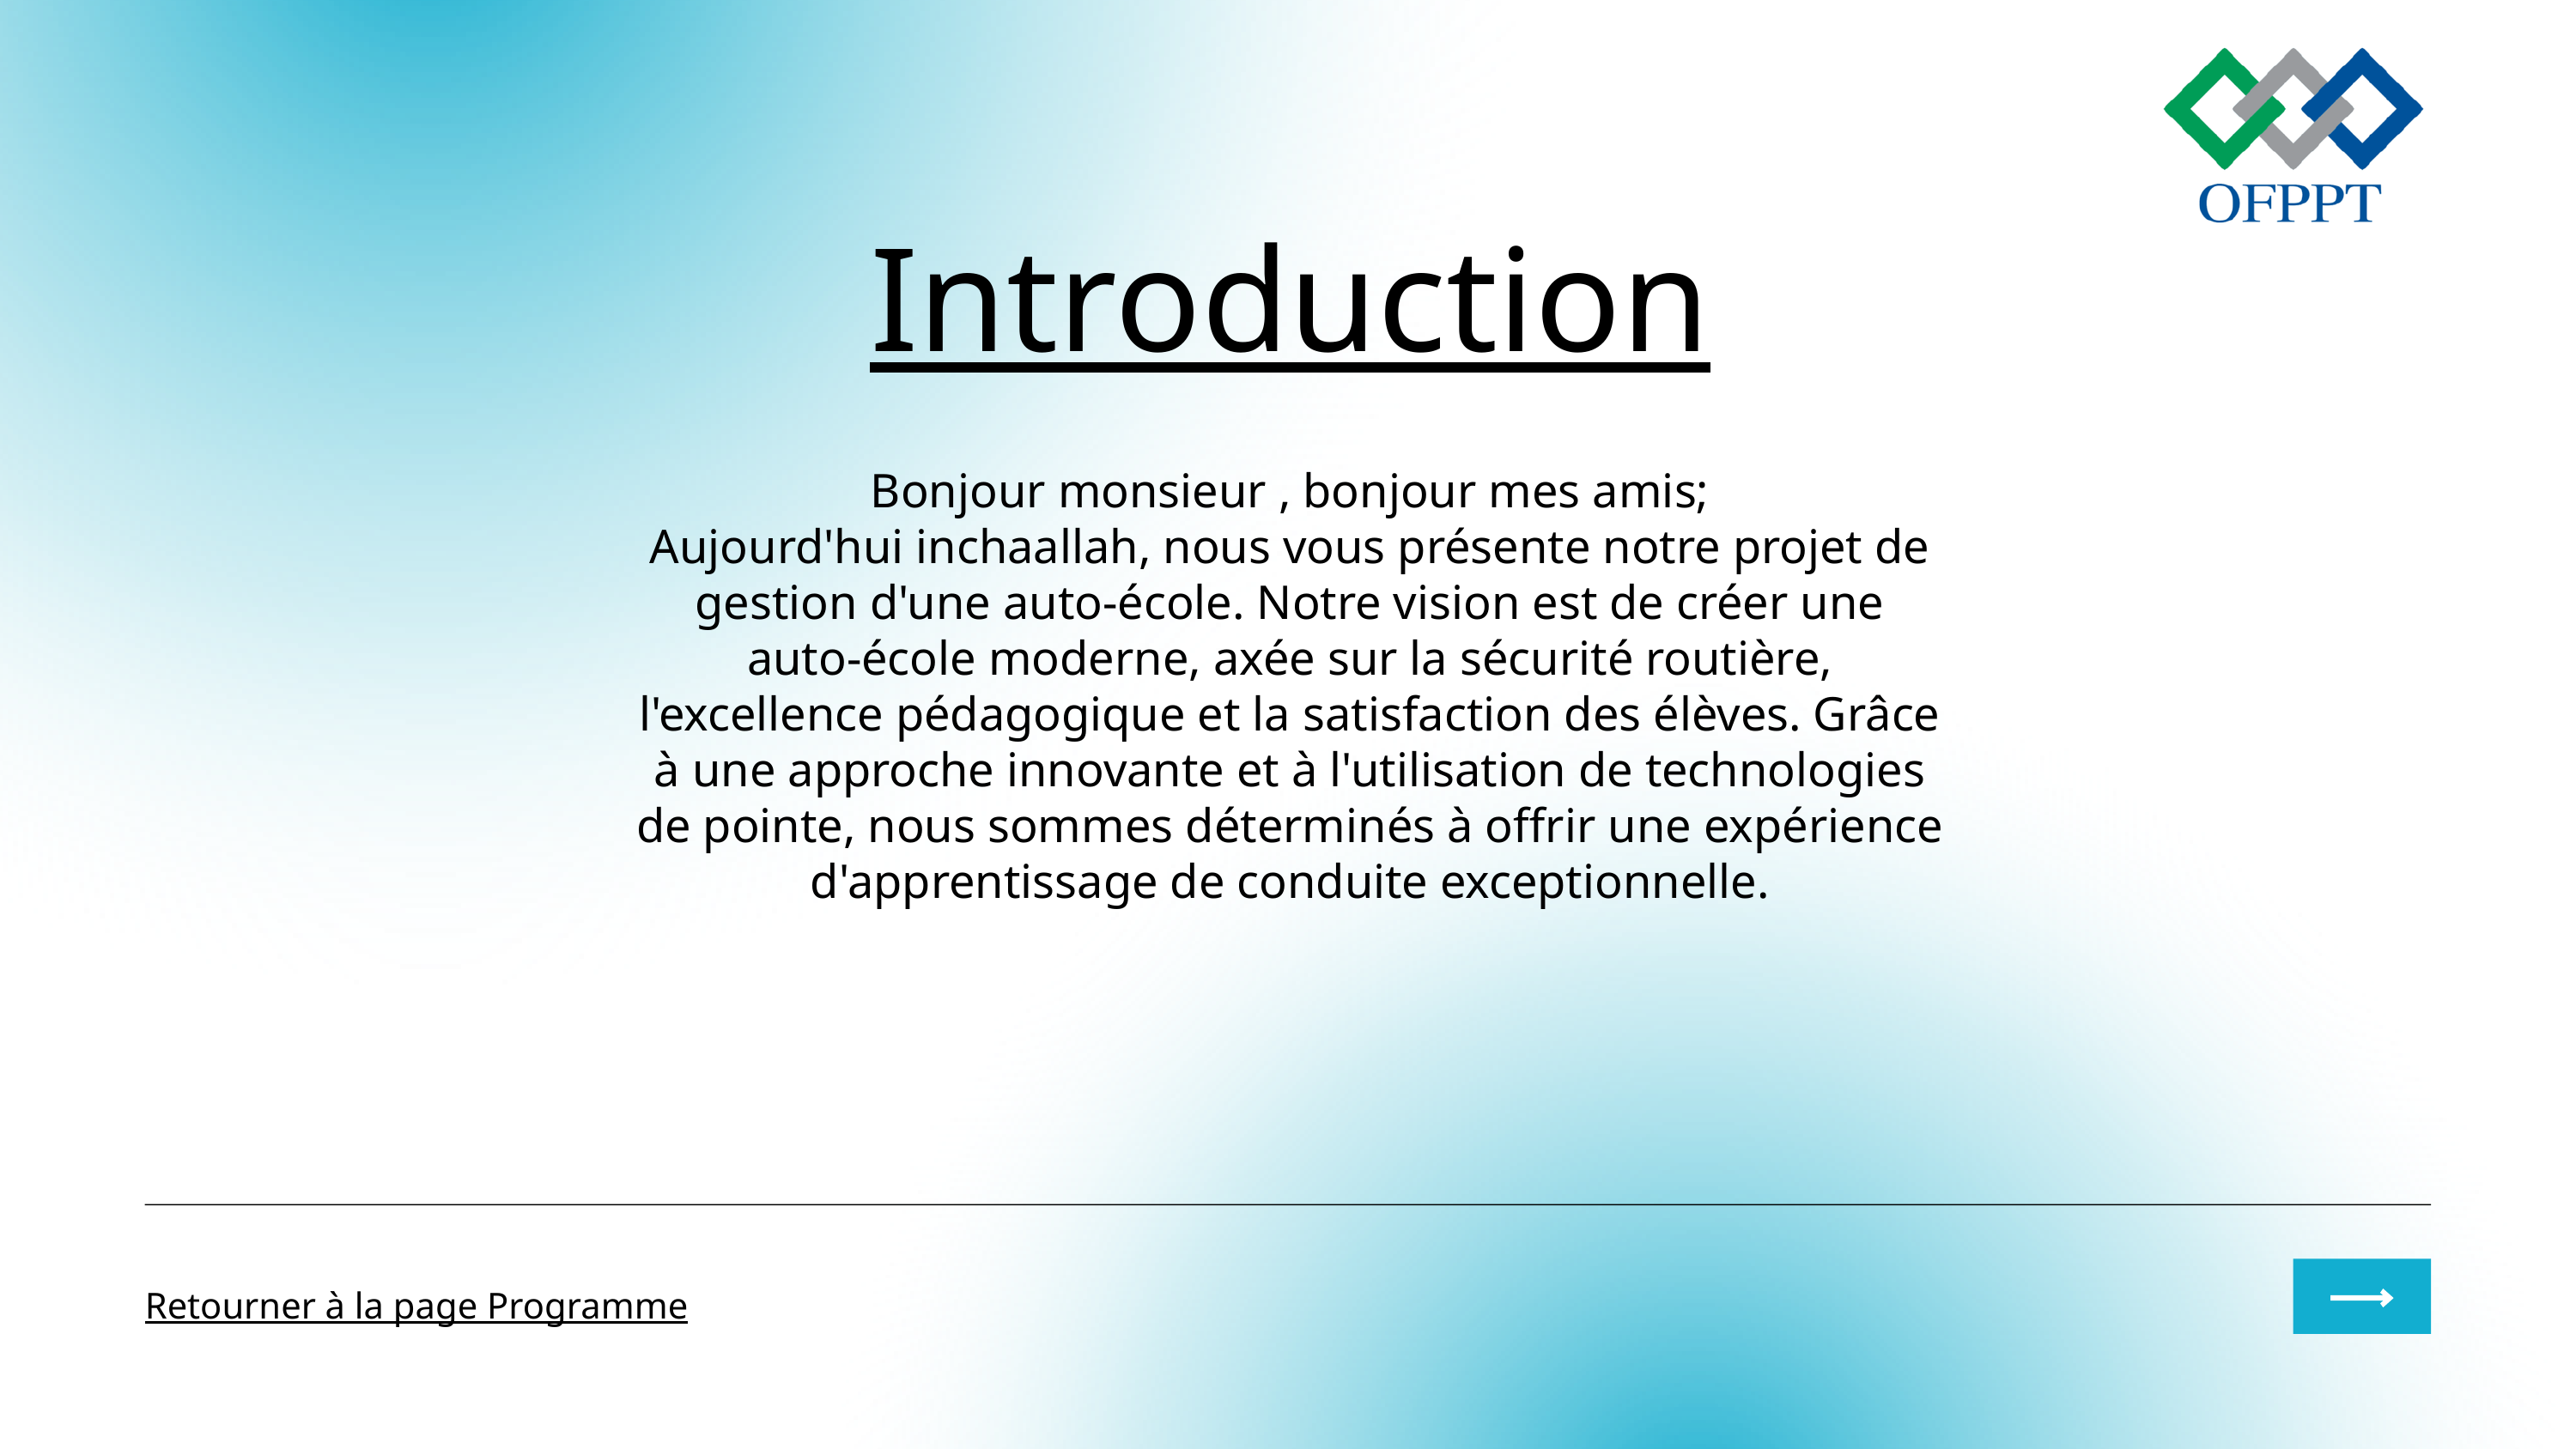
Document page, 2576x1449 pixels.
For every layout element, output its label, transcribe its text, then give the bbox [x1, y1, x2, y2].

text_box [386, 212, 2195, 919]
text_box [0, 0, 1542, 1000]
text_box [822, 659, 2576, 1449]
text_box Retourner à la page Programme [144, 1276, 718, 1326]
text_box [2097, 32, 2489, 238]
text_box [2293, 1258, 2432, 1335]
